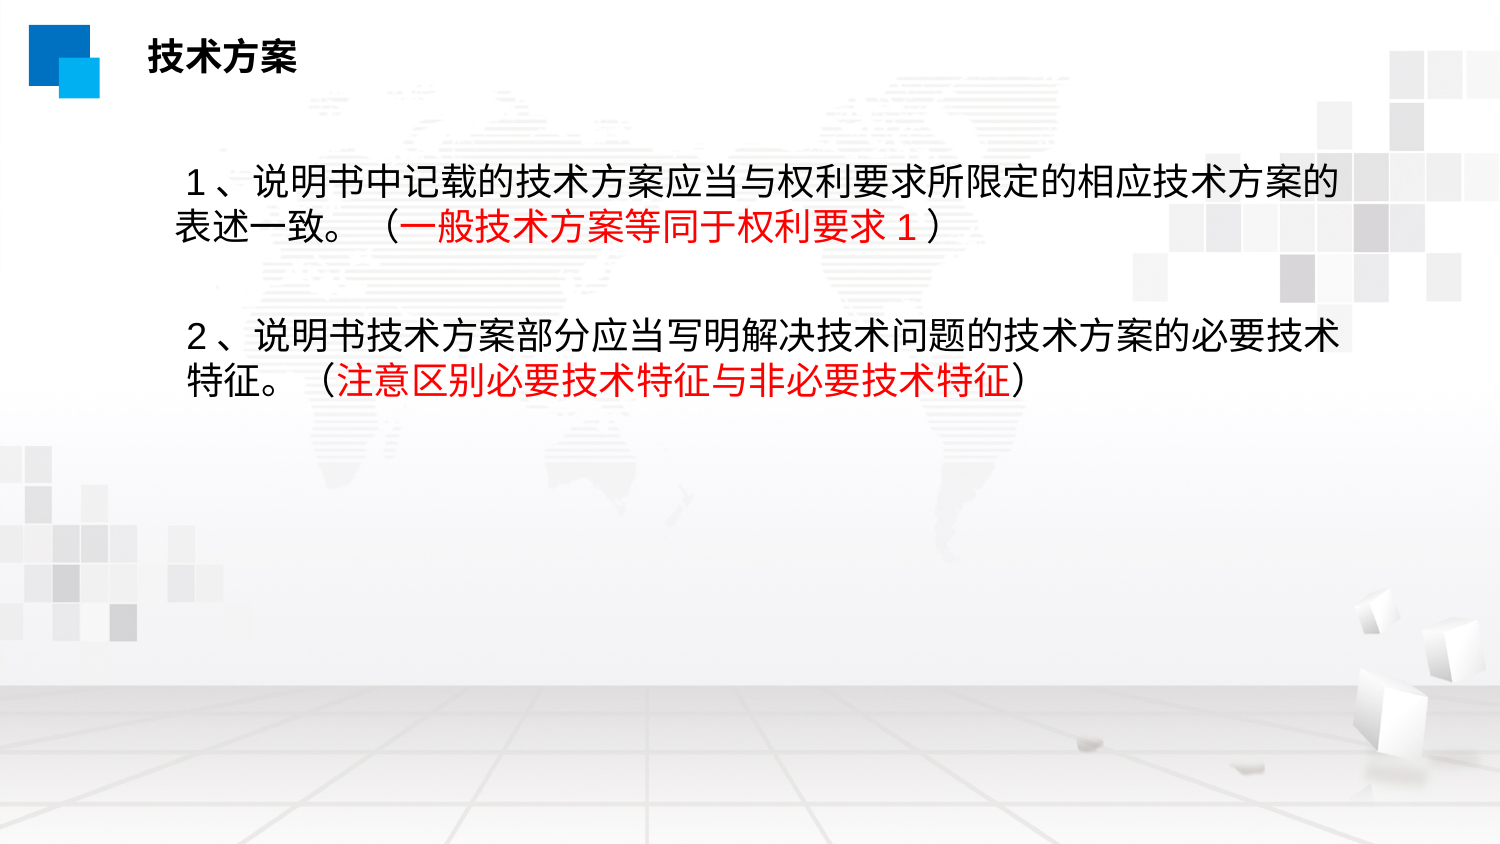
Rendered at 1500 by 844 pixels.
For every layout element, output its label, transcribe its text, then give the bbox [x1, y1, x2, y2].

text_box 技术方案 [132, 25, 313, 86]
text_box 2、说明书技术方案部分应当写明解决技术问题的技术方案的必要技术特征。（注意区别必要技术特征与非必要技术特征） [171, 304, 1377, 410]
text_box 1、说明书中记载的技术方案应当与权利要求所限定的相应技术方案的表述一致。（一般技术方案等同于权利要求1） [160, 150, 1366, 255]
picture [0, 0, 1500, 844]
